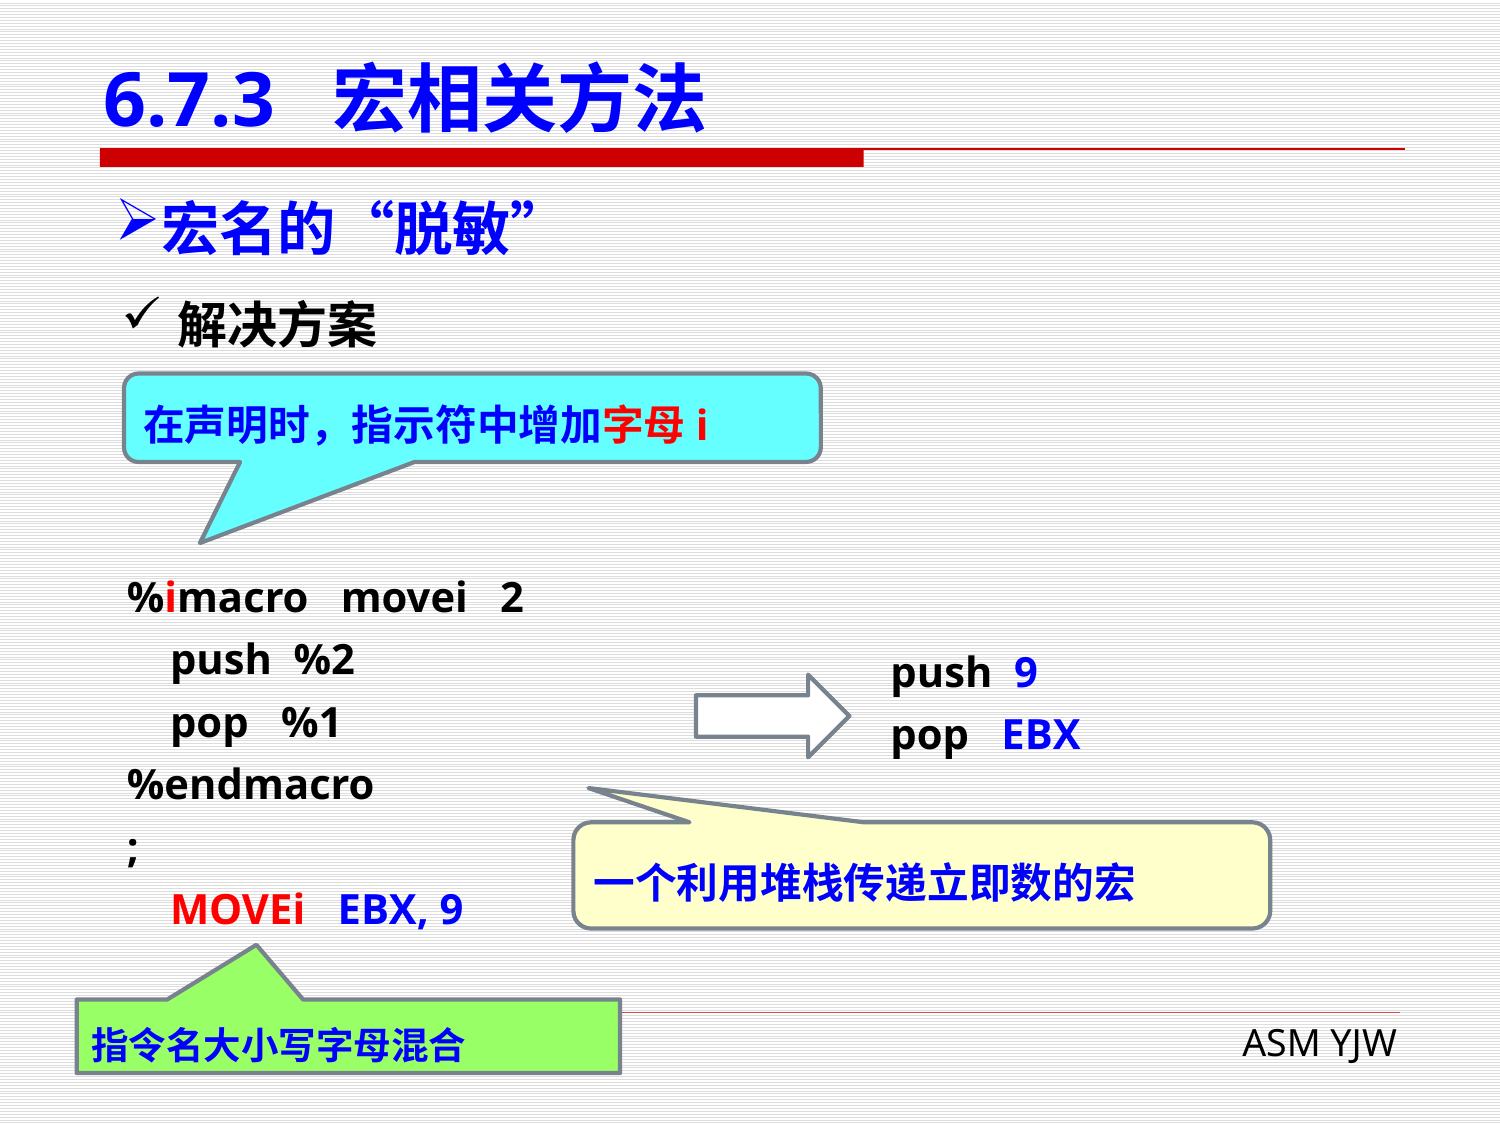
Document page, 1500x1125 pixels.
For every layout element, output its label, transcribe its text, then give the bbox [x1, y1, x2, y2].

text_box %imacro movei 2 push %2 pop %1 %endmacro ; MOVEi EBX, 9 [112, 550, 668, 941]
text_box push 9 pop EBX [832, 625, 1388, 766]
text_box 在声明时，指示符中增加字母i [121, 371, 823, 545]
title 6.7.3 宏相关方法 [88, 42, 1448, 149]
text_box 指令名大小写字母混合 [74, 943, 623, 1076]
text_box 宏名的“脱敏” [100, 184, 1400, 270]
text_box [693, 672, 852, 760]
text_box 一个利用堆栈传递立即数的宏 [571, 785, 1273, 931]
text_box 解决方案 [106, 270, 922, 361]
